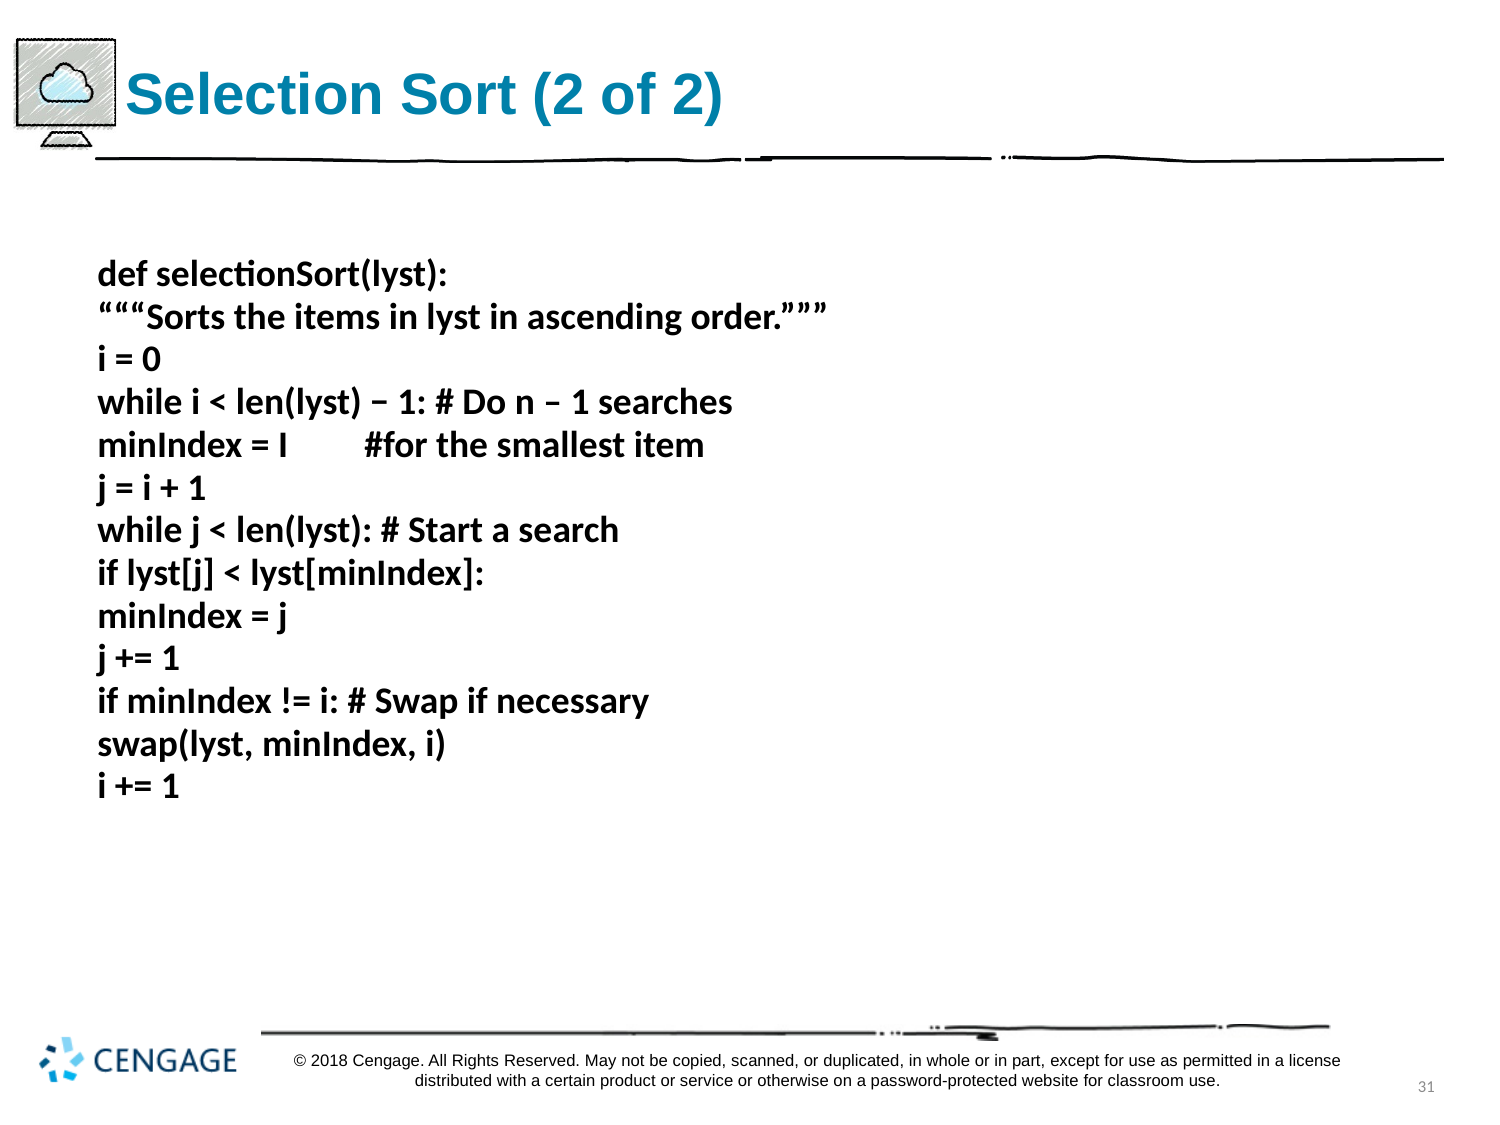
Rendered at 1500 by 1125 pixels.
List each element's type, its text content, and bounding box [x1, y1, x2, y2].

list def selectionSort(lyst): “““Sorts the items in lyst in ascending order.””” i = 0 while i < len(lyst) − 1: # Do n – 1 searches minIndex = I #for the smallest item j = i + 1 while j < len(lyst): # Start a search if lyst[j] < lyst[minIndex]: minIndex = j j += 1 if minIndex != i: # Swap if necessary swap(lyst, minIndex, i) i += 1 [59, 252, 1441, 815]
title Selection Sort (2 of 2) [125, 55, 1442, 127]
footer © 2018 Cengage. All Rights Reserved. May not be copied, scanned, or duplicated, in whole or in part, except for use as permitted in a license distributed with a certain product or service or otherwise on a password-protected website for classroom use. [262, 1050, 1375, 1091]
picture [95, 155, 1444, 163]
picture [19, 1023, 249, 1095]
picture [13, 36, 117, 151]
picture [261, 1024, 1331, 1041]
